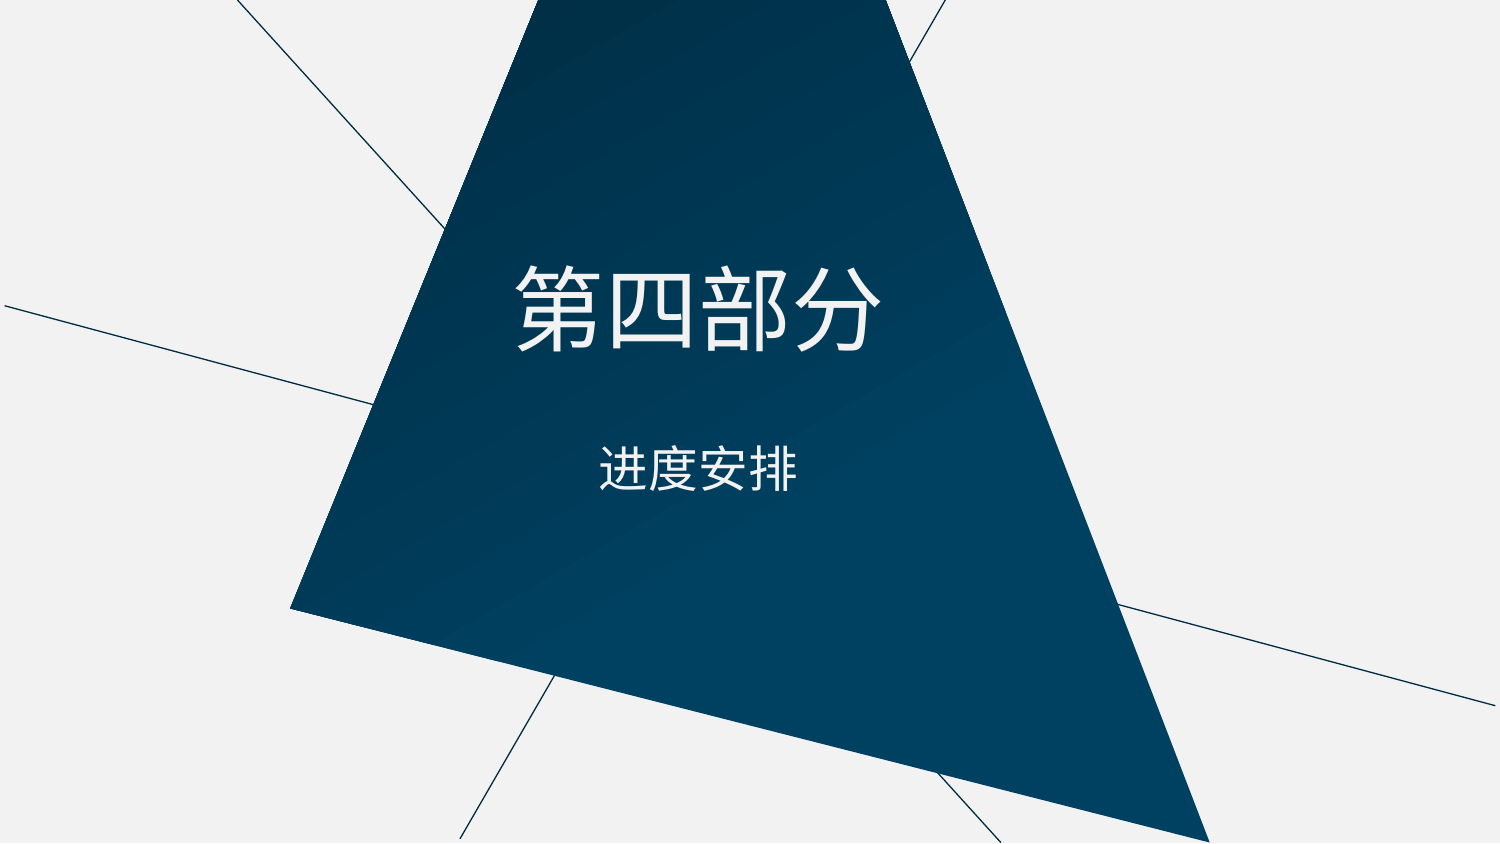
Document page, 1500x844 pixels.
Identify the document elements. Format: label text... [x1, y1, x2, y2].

text_box 进度安排 [481, 430, 916, 506]
text_box 第四部分 [496, 243, 900, 371]
text_box [290, 0, 1210, 843]
